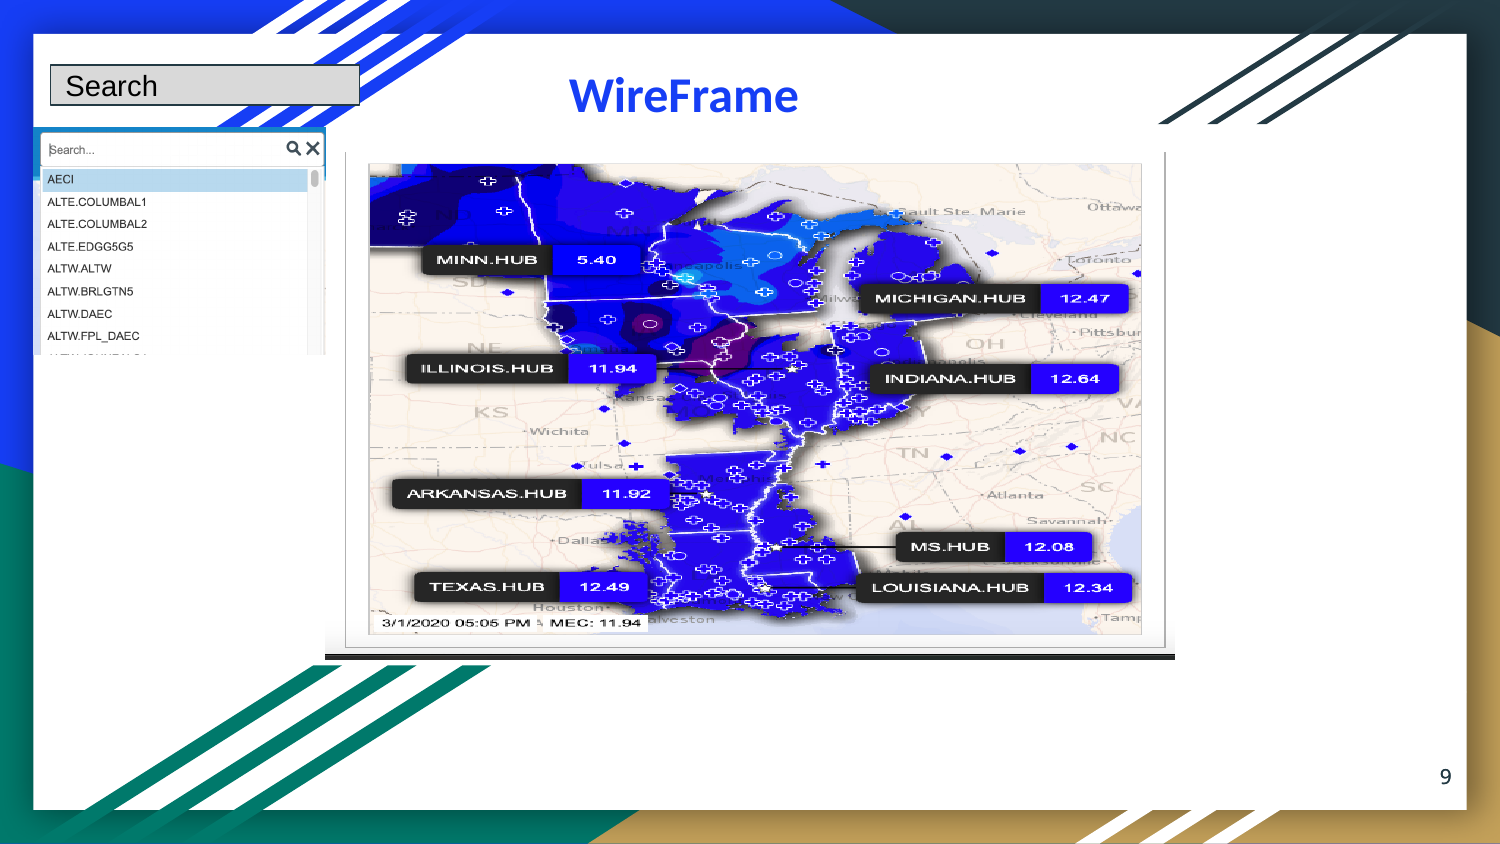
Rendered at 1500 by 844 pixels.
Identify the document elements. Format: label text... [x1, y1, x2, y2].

picture [32, 127, 1175, 661]
slide_number ‹#› [1376, 745, 1467, 810]
text_box WireFrame [274, 47, 1094, 128]
text_box Search [50, 65, 274, 106]
